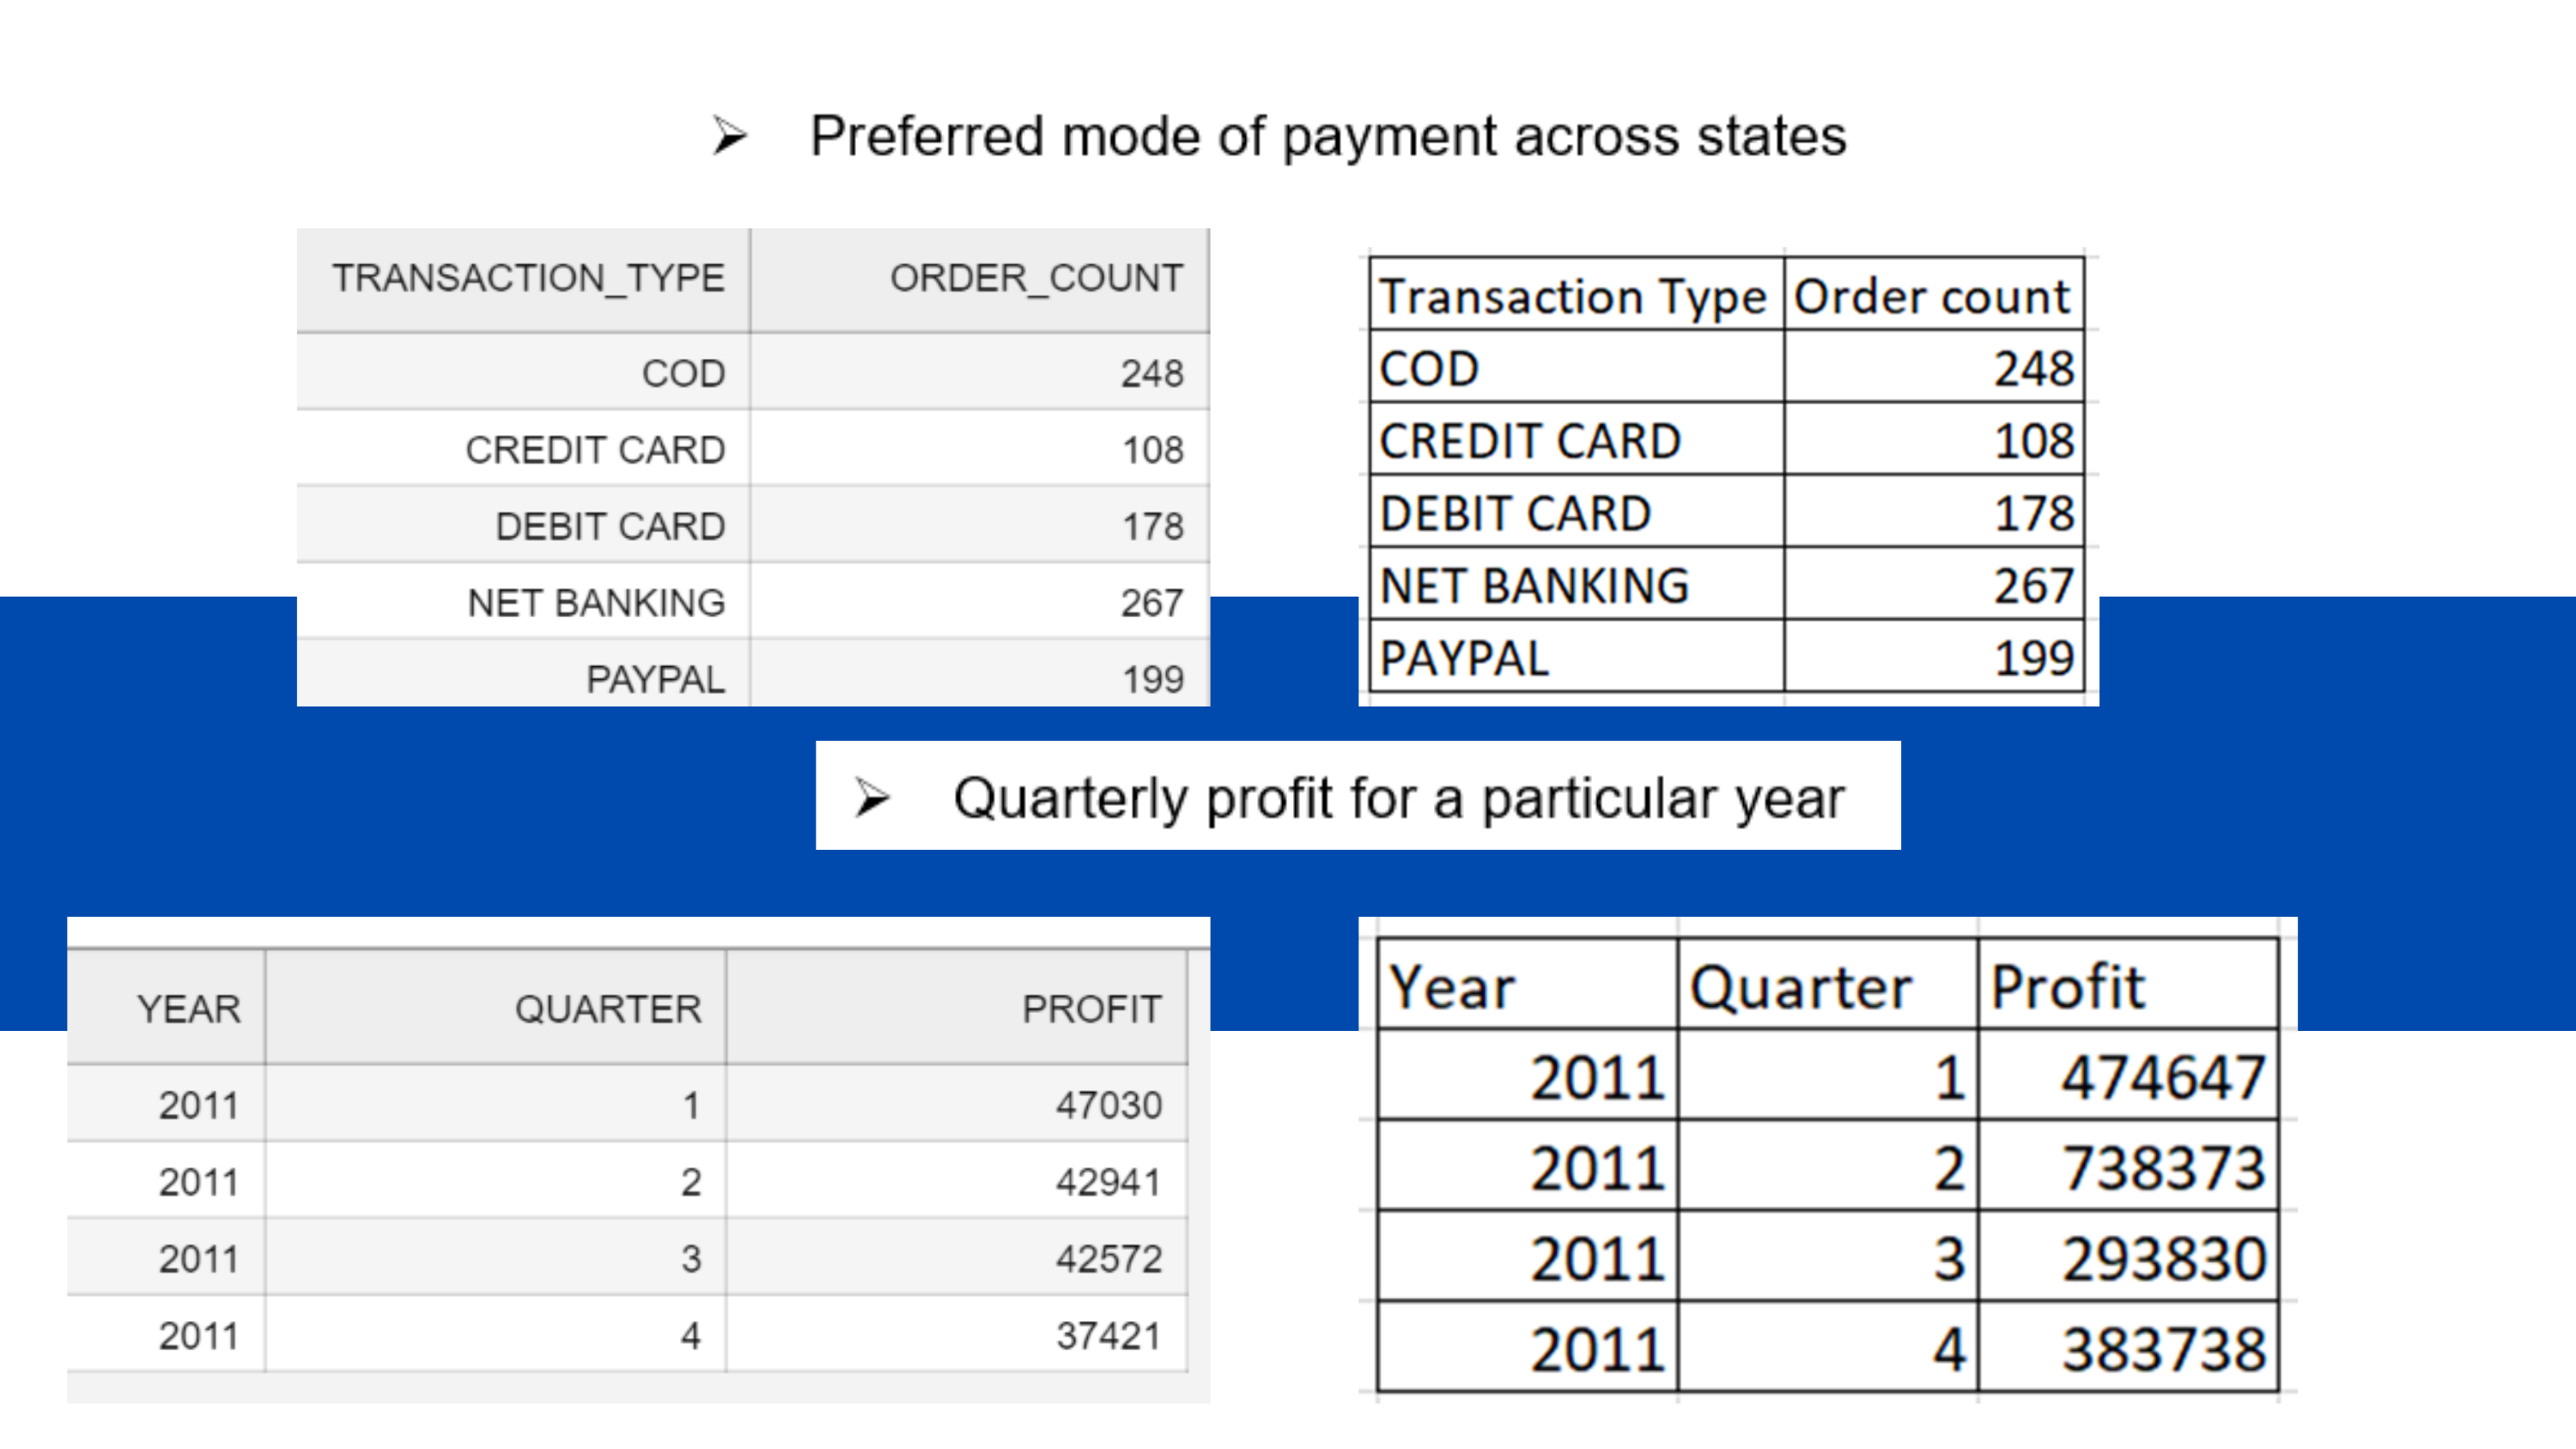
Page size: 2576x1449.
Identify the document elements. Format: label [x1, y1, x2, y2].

text_box [1358, 1041, 2299, 1404]
text_box [1358, 247, 2100, 596]
text_box [674, 77, 1902, 212]
text_box [0, 596, 2576, 1032]
text_box [67, 1041, 1211, 1404]
text_box [296, 228, 1211, 596]
